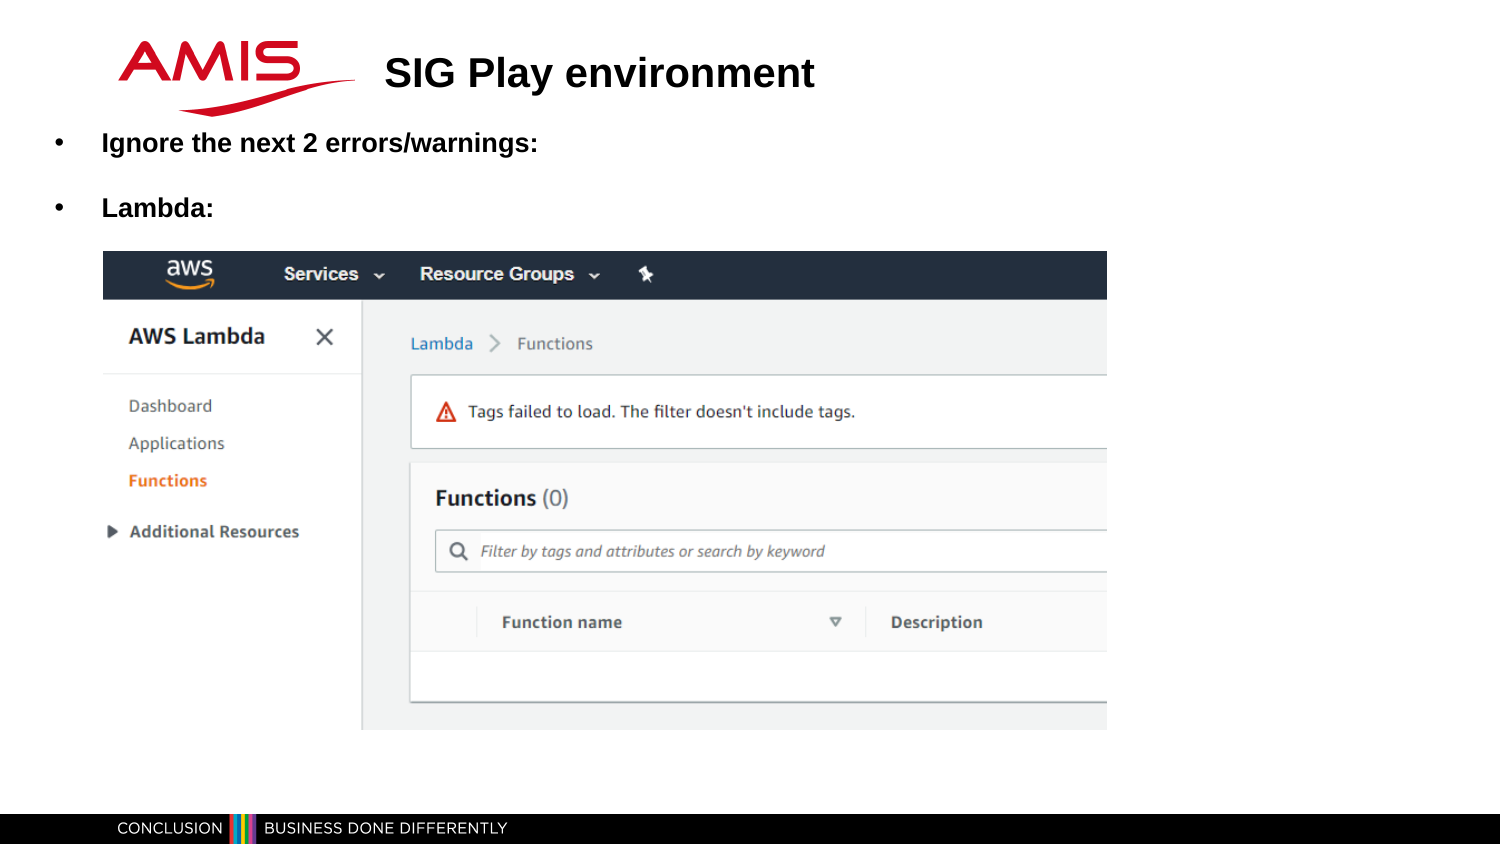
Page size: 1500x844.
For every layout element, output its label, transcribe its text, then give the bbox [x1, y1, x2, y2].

text_box SIG Play environment [384, 45, 1466, 96]
picture [0, 814, 236, 844]
text_box Ignore the next 2 errors/warnings: Lambda: [54, 125, 1395, 289]
picture [239, 814, 1500, 844]
picture [106, 17, 579, 125]
picture [103, 251, 1107, 731]
